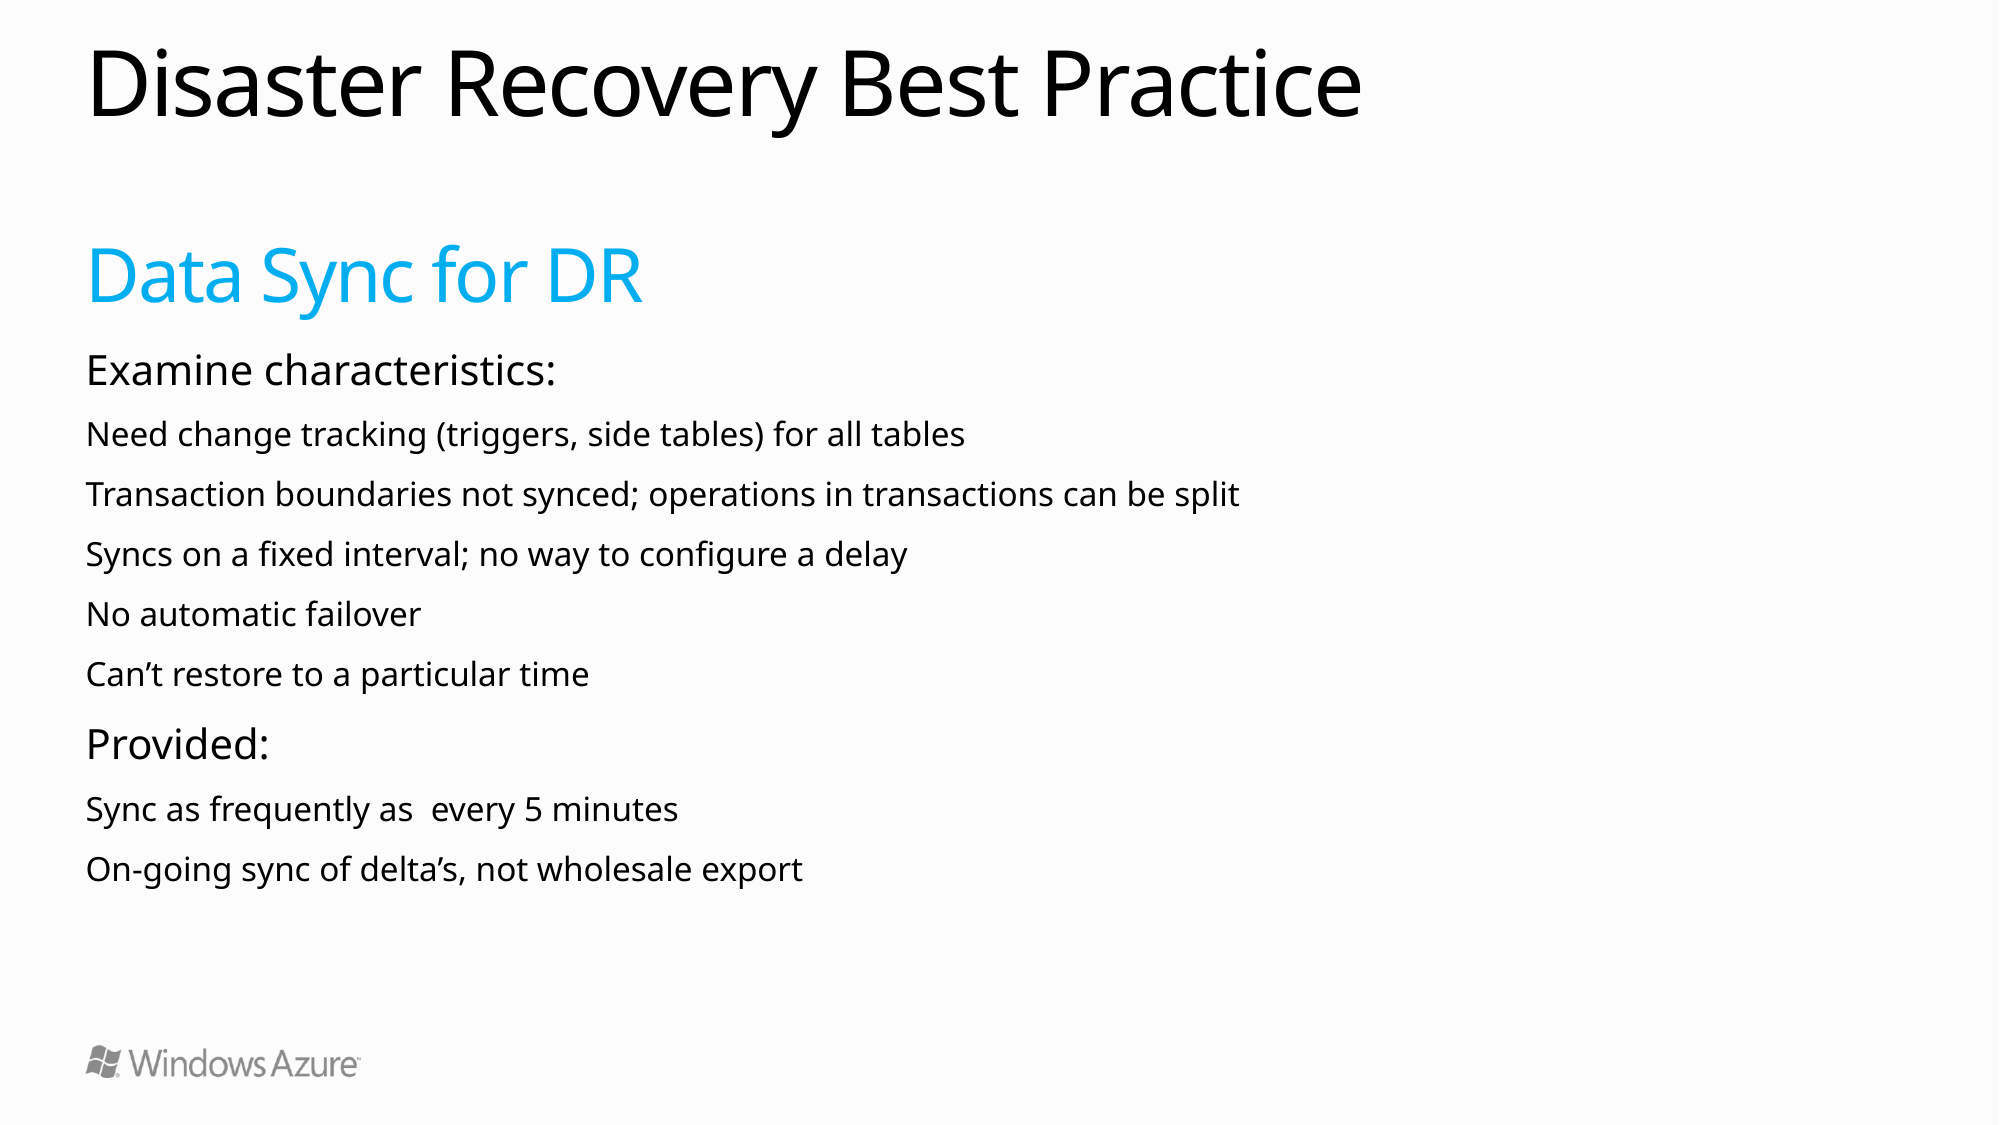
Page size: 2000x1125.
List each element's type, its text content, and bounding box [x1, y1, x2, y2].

list Data Sync for DR Examine characteristics: Need change tracking (triggers, side tables) for all tables Transaction boundaries not synced; operations in transactions can be split Syncs on a fixed interval; no way to configure a delay No automatic failover Can’t restore to a particular time Provided: Sync as frequently as every 5 minutes On-going sync of delta’s, not wholesale export [85, 237, 1914, 910]
title Disaster Recovery Best Practice [85, 37, 1914, 138]
